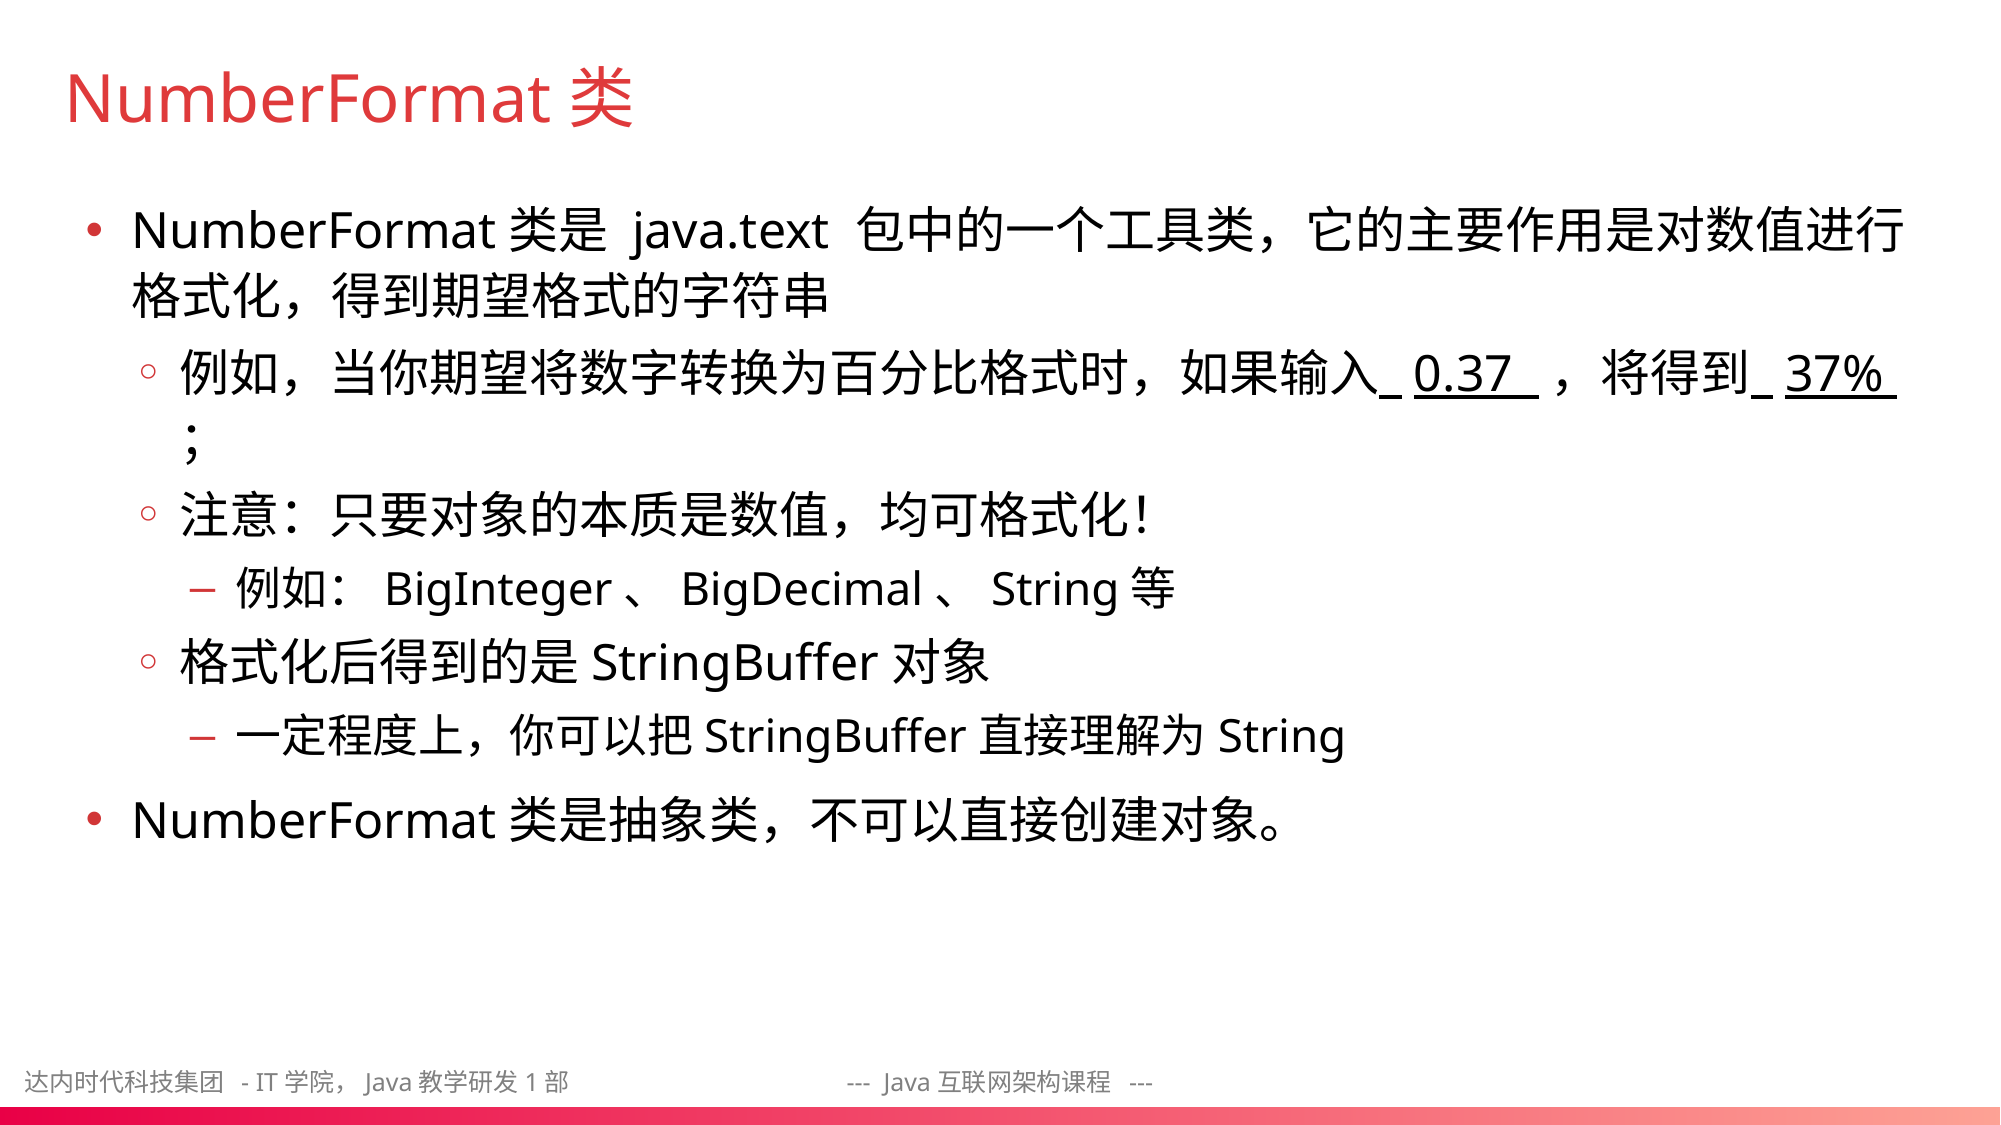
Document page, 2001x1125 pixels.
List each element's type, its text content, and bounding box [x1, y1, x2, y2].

list NumberFormat类是 java.text 包中的一个工具类，它的主要作用是对数值进行格式化，得到期望格式的字符串 例如，当你期望将数字转换为百分比格式时，如果输入 0.37 ，将得到 37% ； 注意：只要对象的本质是数值，均可格式化！ 例如：BigInteger、BigDecimal、String等 格式化后得到的是StringBuffer对象 一定程度上，你可以把StringBuffer直接理解为String NumberFormat类是抽象类，不可以直接创建对象。 [70, 185, 1931, 1013]
title NumberFormat类 [49, 43, 1526, 150]
